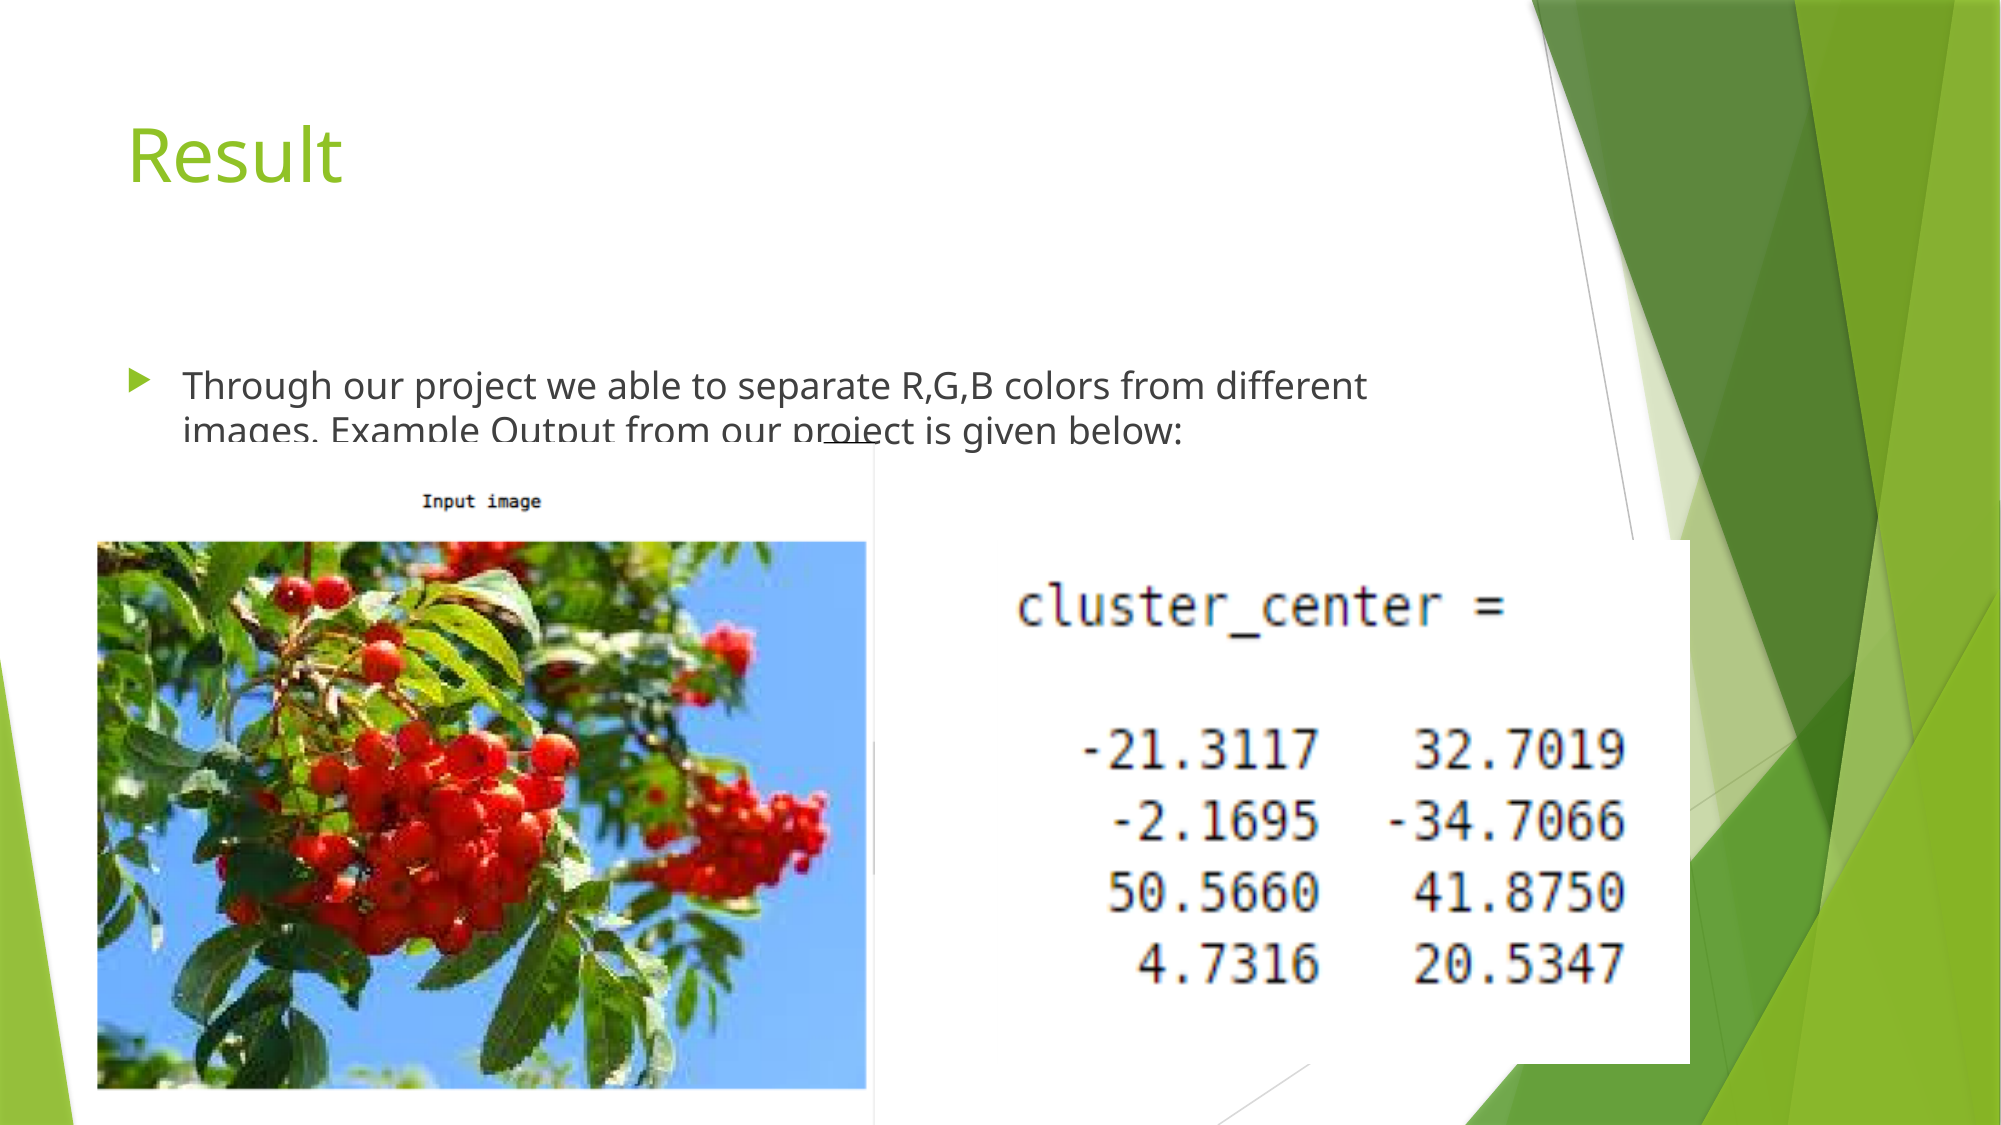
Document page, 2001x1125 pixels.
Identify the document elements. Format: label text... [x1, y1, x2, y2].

picture [996, 539, 1690, 1065]
list Through our project we able to separate R,G,B colors from different images. Example Output from our project is given below: [111, 354, 1522, 992]
picture [96, 441, 876, 1125]
title Result [111, 99, 1522, 317]
